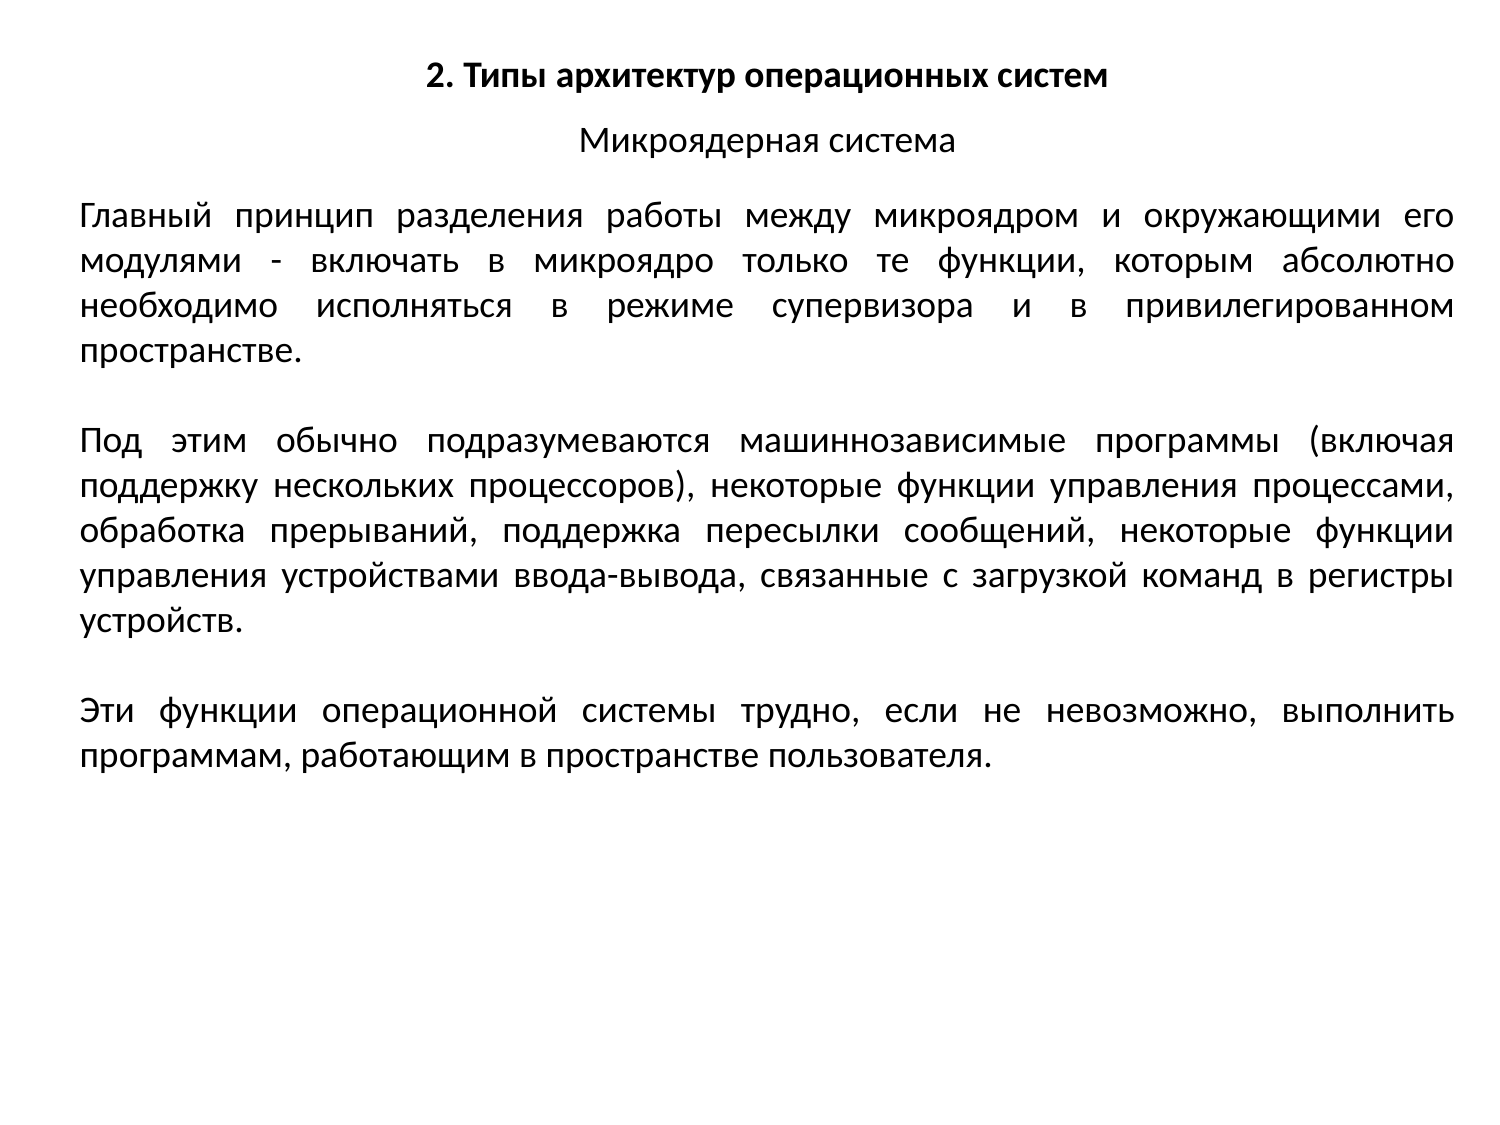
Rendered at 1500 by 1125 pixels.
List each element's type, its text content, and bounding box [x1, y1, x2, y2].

text_box 2. Типы архитектур операционных систем [64, 42, 1471, 103]
text_box Микроядерная система Главный принцип разделения работы между микроядром и окружающими его модулями - включать в микроядро только те функции, которым абсолютно необходимо исполняться в режиме супервизора и в привилегированном пространстве. Под этим обычно подразумеваются машиннозависимые программы (включая поддержку нескольких процессоров), некоторые функции управления процессами, обработка прерываний, поддержка пересылки сообщений, некоторые функции управления устройствами ввода-вывода, связанные с загрузкой команд в регистры устройств. Эти функции операционной системы трудно, если не невозможно, выполнить программам, работающим в пространстве пользователя. [64, 107, 1471, 783]
